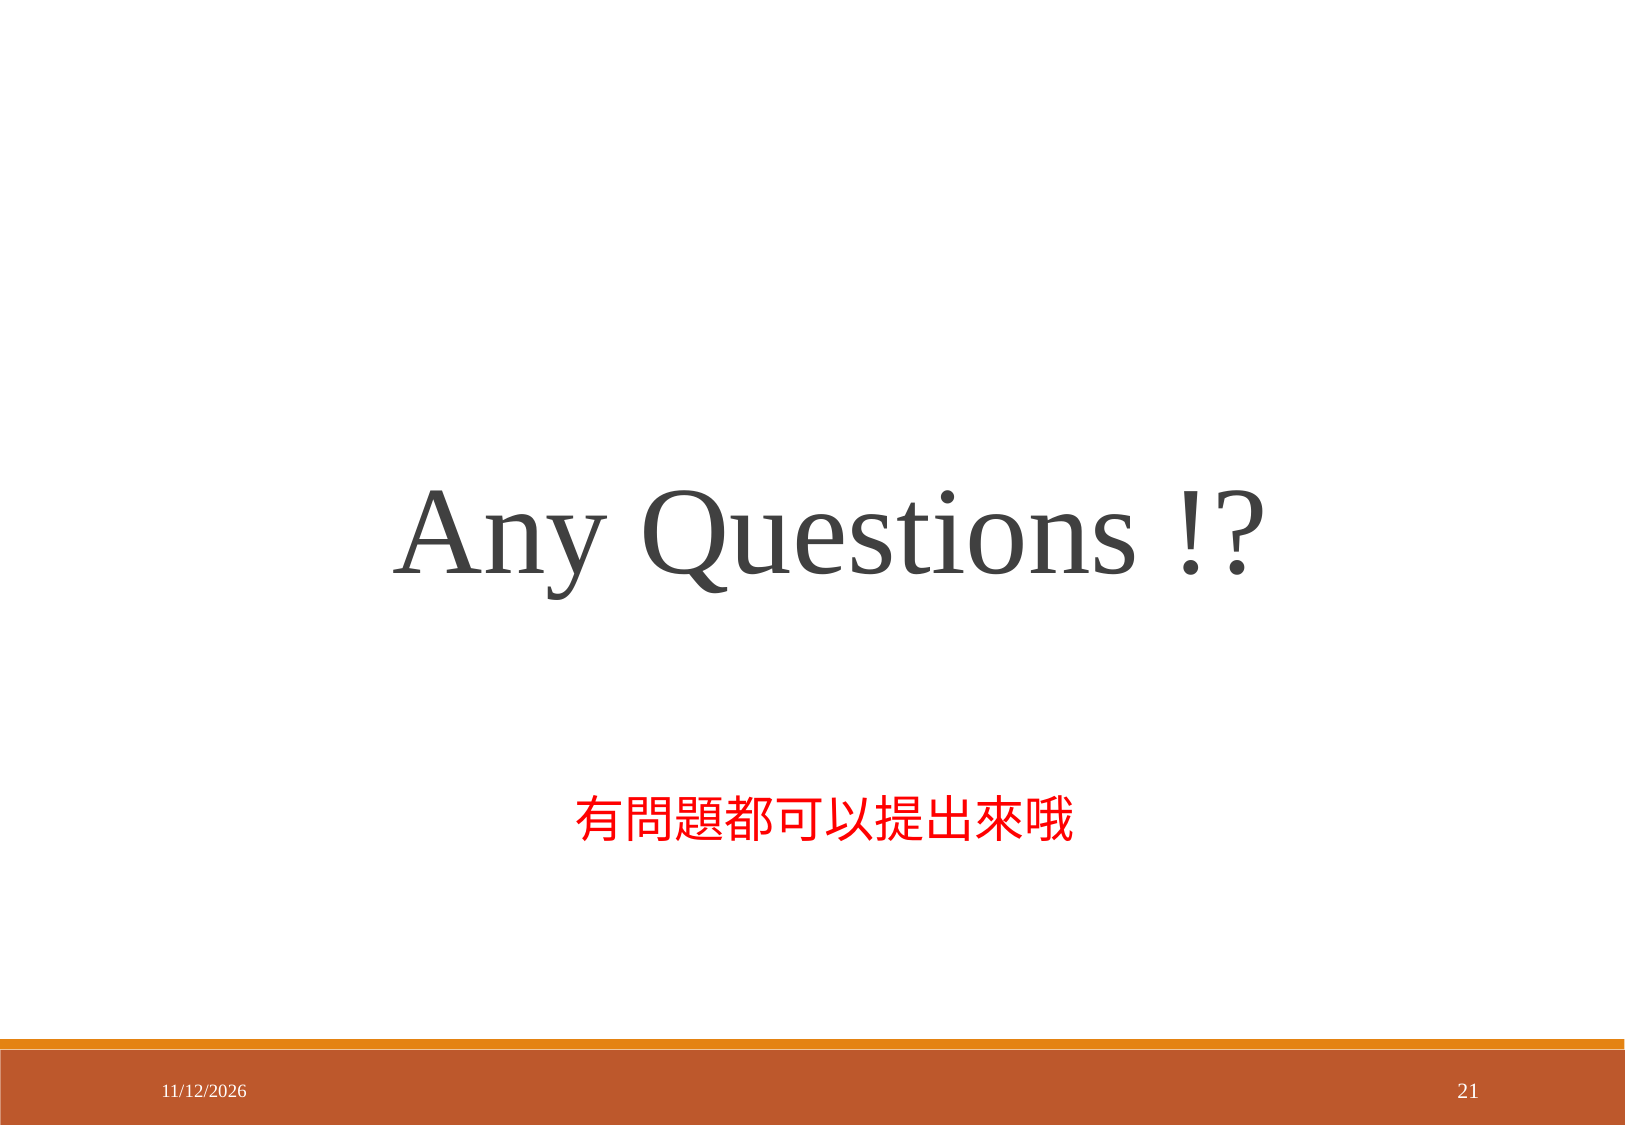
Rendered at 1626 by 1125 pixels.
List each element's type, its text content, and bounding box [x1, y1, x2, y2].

list Any Questions !? 有問題都可以提出來哦 [146, 228, 1487, 889]
slide_number 21 [1319, 1059, 1495, 1120]
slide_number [146, 1059, 476, 1120]
